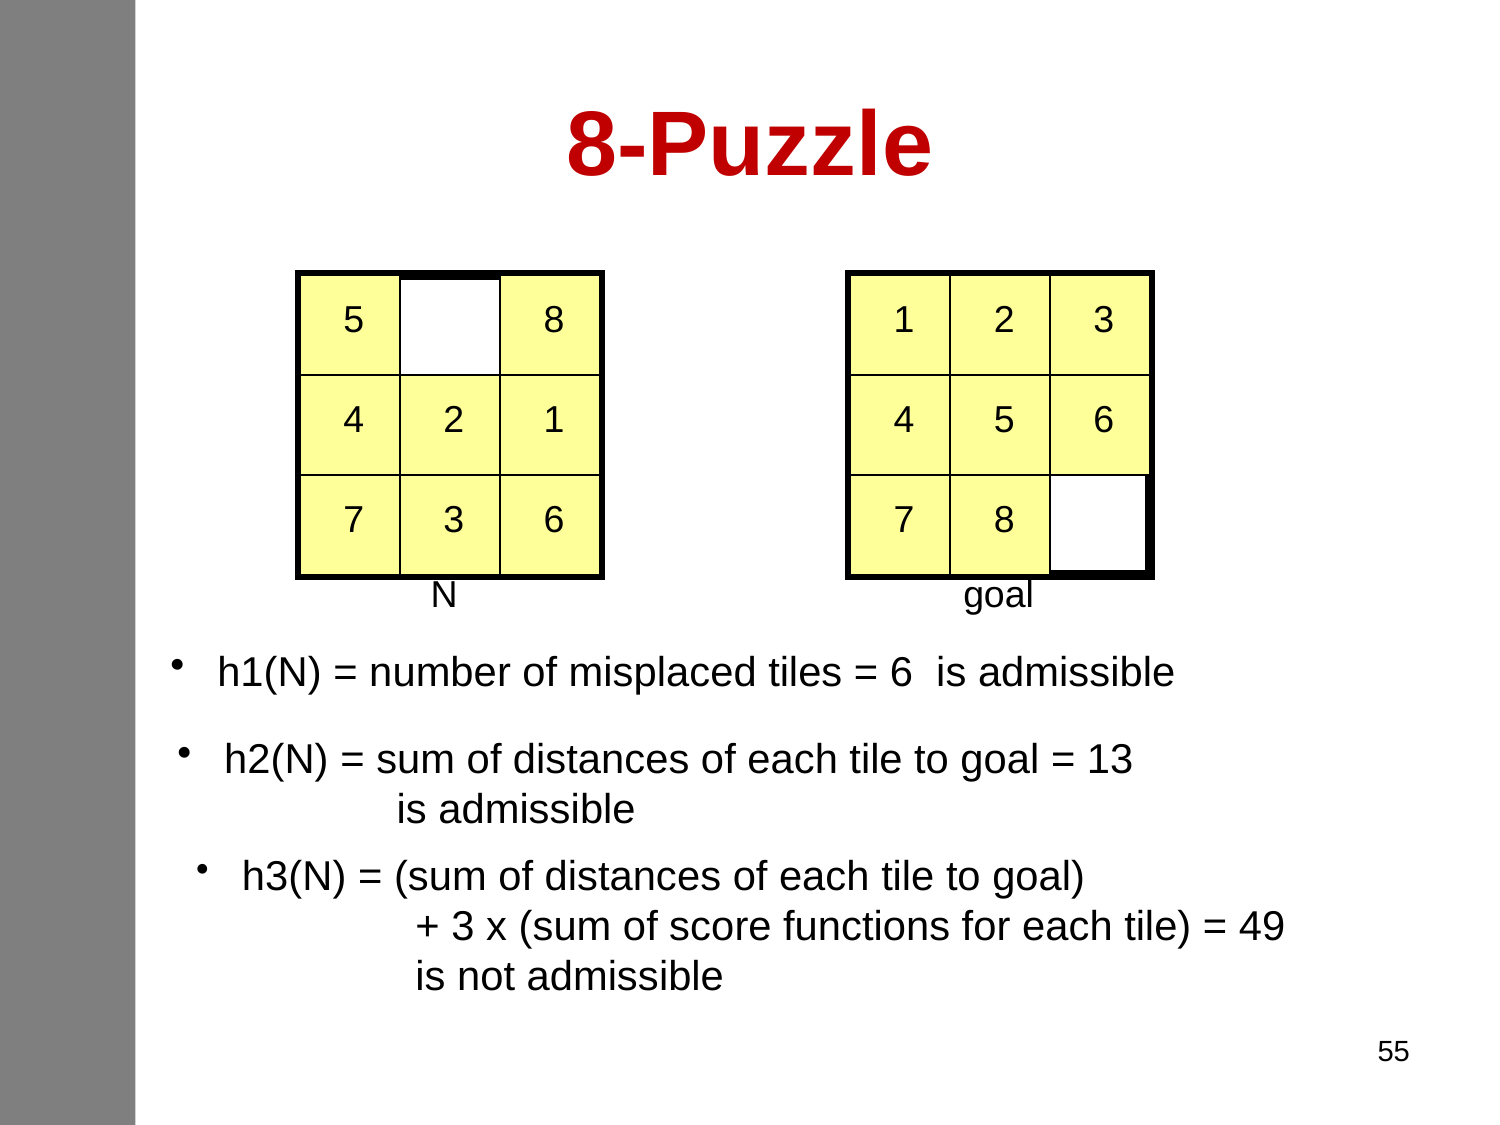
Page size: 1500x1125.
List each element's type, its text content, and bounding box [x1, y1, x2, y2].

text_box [299, 274, 601, 576]
text_box N [415, 585, 473, 623]
slide_number 55 [1074, 1024, 1426, 1103]
text_box h1(N) = number of misplaced tiles = 6 is admissible [155, 637, 1191, 703]
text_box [849, 274, 1151, 576]
text_box h2(N) = sum of distances of each tile to goal = 13 is admissible [162, 724, 1375, 840]
text_box goal [948, 585, 1049, 623]
title 8-Puzzle [75, 45, 1425, 233]
text_box h3(N) = (sum of distances of each tile to goal) + 3 x (sum of score functions for each tile) = 49 is not admissible [181, 841, 1500, 1006]
